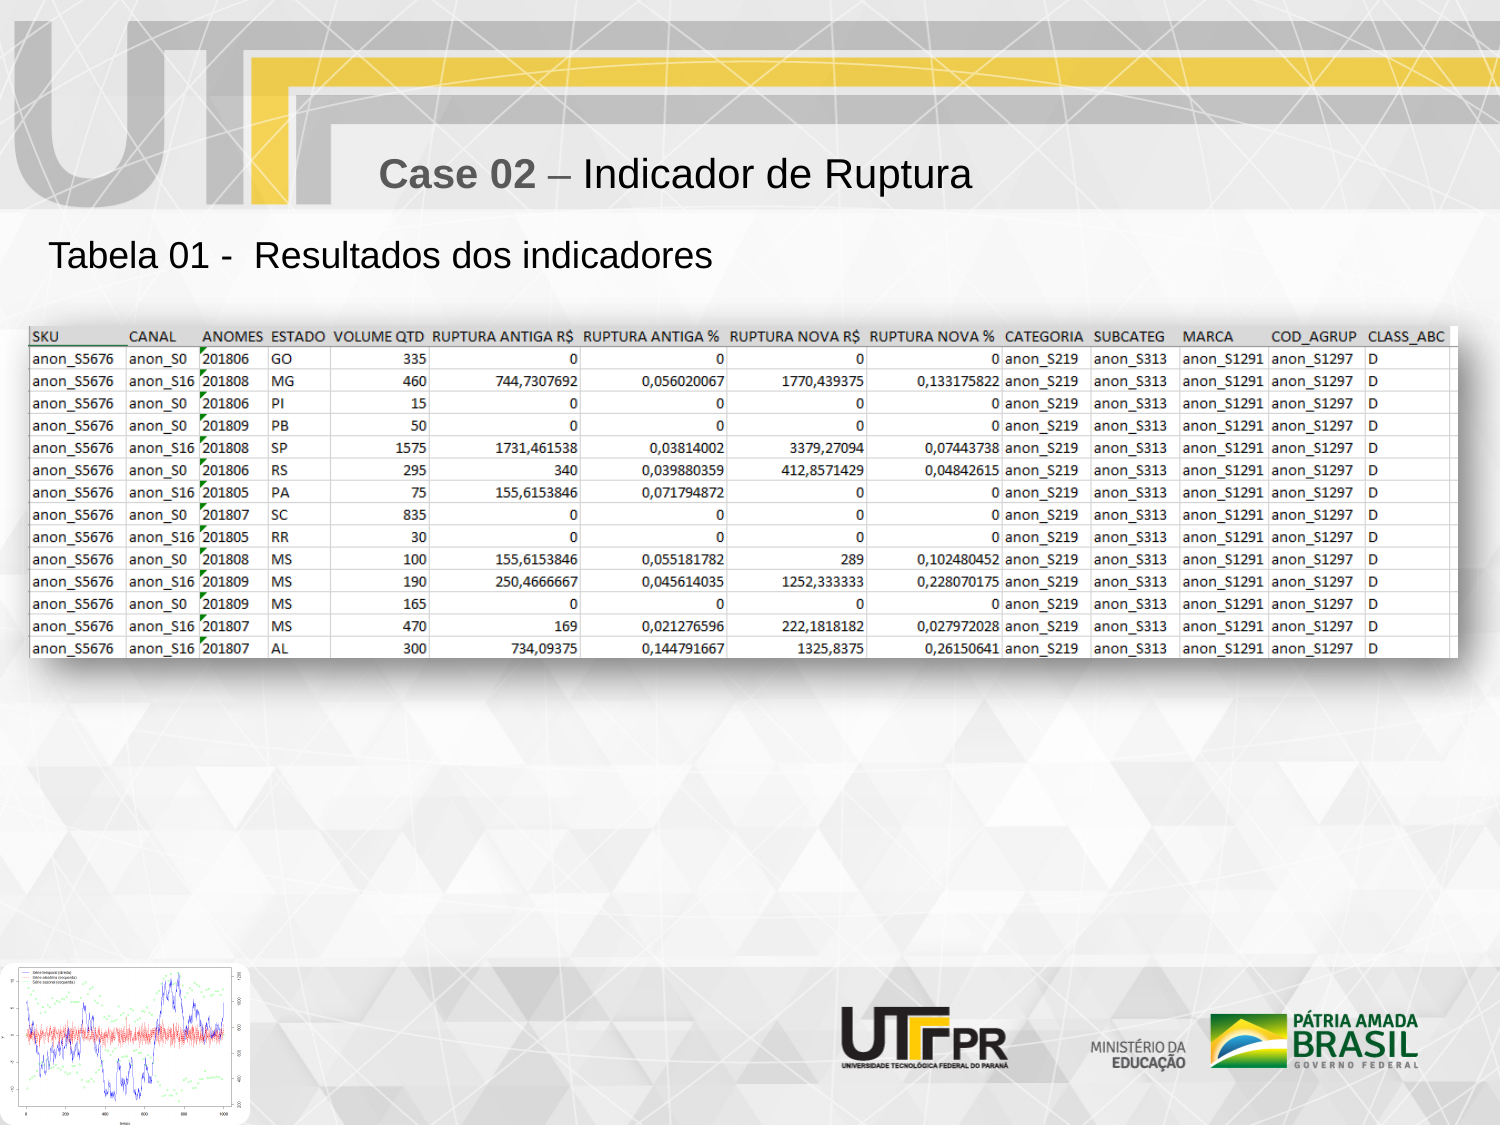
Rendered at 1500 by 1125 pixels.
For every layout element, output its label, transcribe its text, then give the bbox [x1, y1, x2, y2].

text_box Tabela 01 - Resultados dos indicadores [33, 223, 729, 284]
picture [0, 0, 1500, 1125]
text_box Case 02 – Indicador de Ruptura [363, 139, 988, 205]
